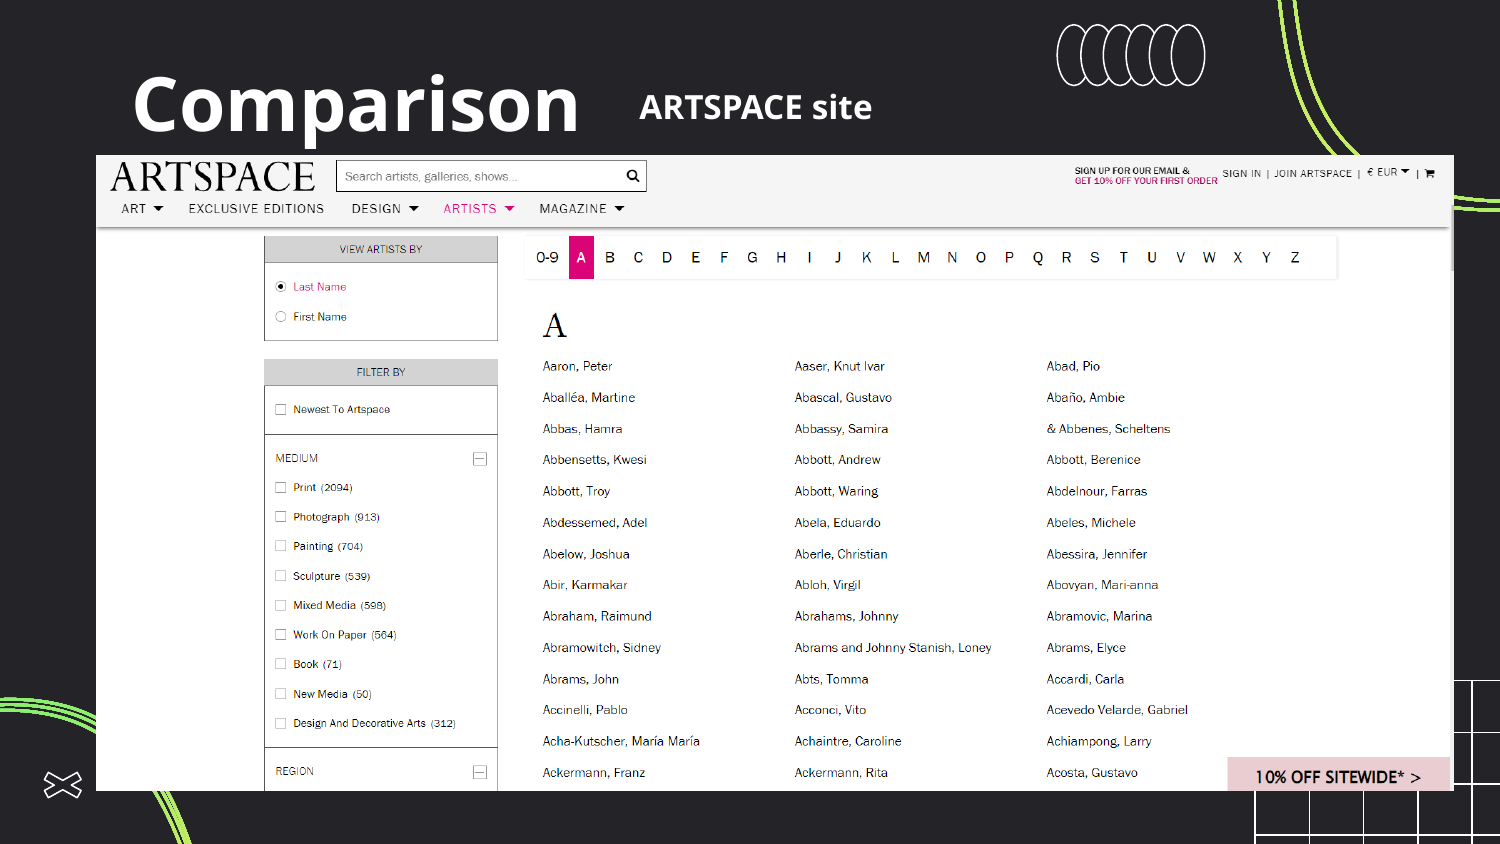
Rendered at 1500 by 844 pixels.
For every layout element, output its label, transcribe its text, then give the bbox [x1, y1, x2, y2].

title Comparison [116, 41, 822, 136]
subtitle ARTSPACE site [624, 71, 1100, 127]
text_box [1292, 0, 1359, 154]
text_box [1459, 196, 1500, 203]
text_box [1056, 24, 1205, 86]
text_box [1459, 206, 1500, 212]
text_box [1277, 0, 1336, 154]
picture [96, 155, 1455, 791]
